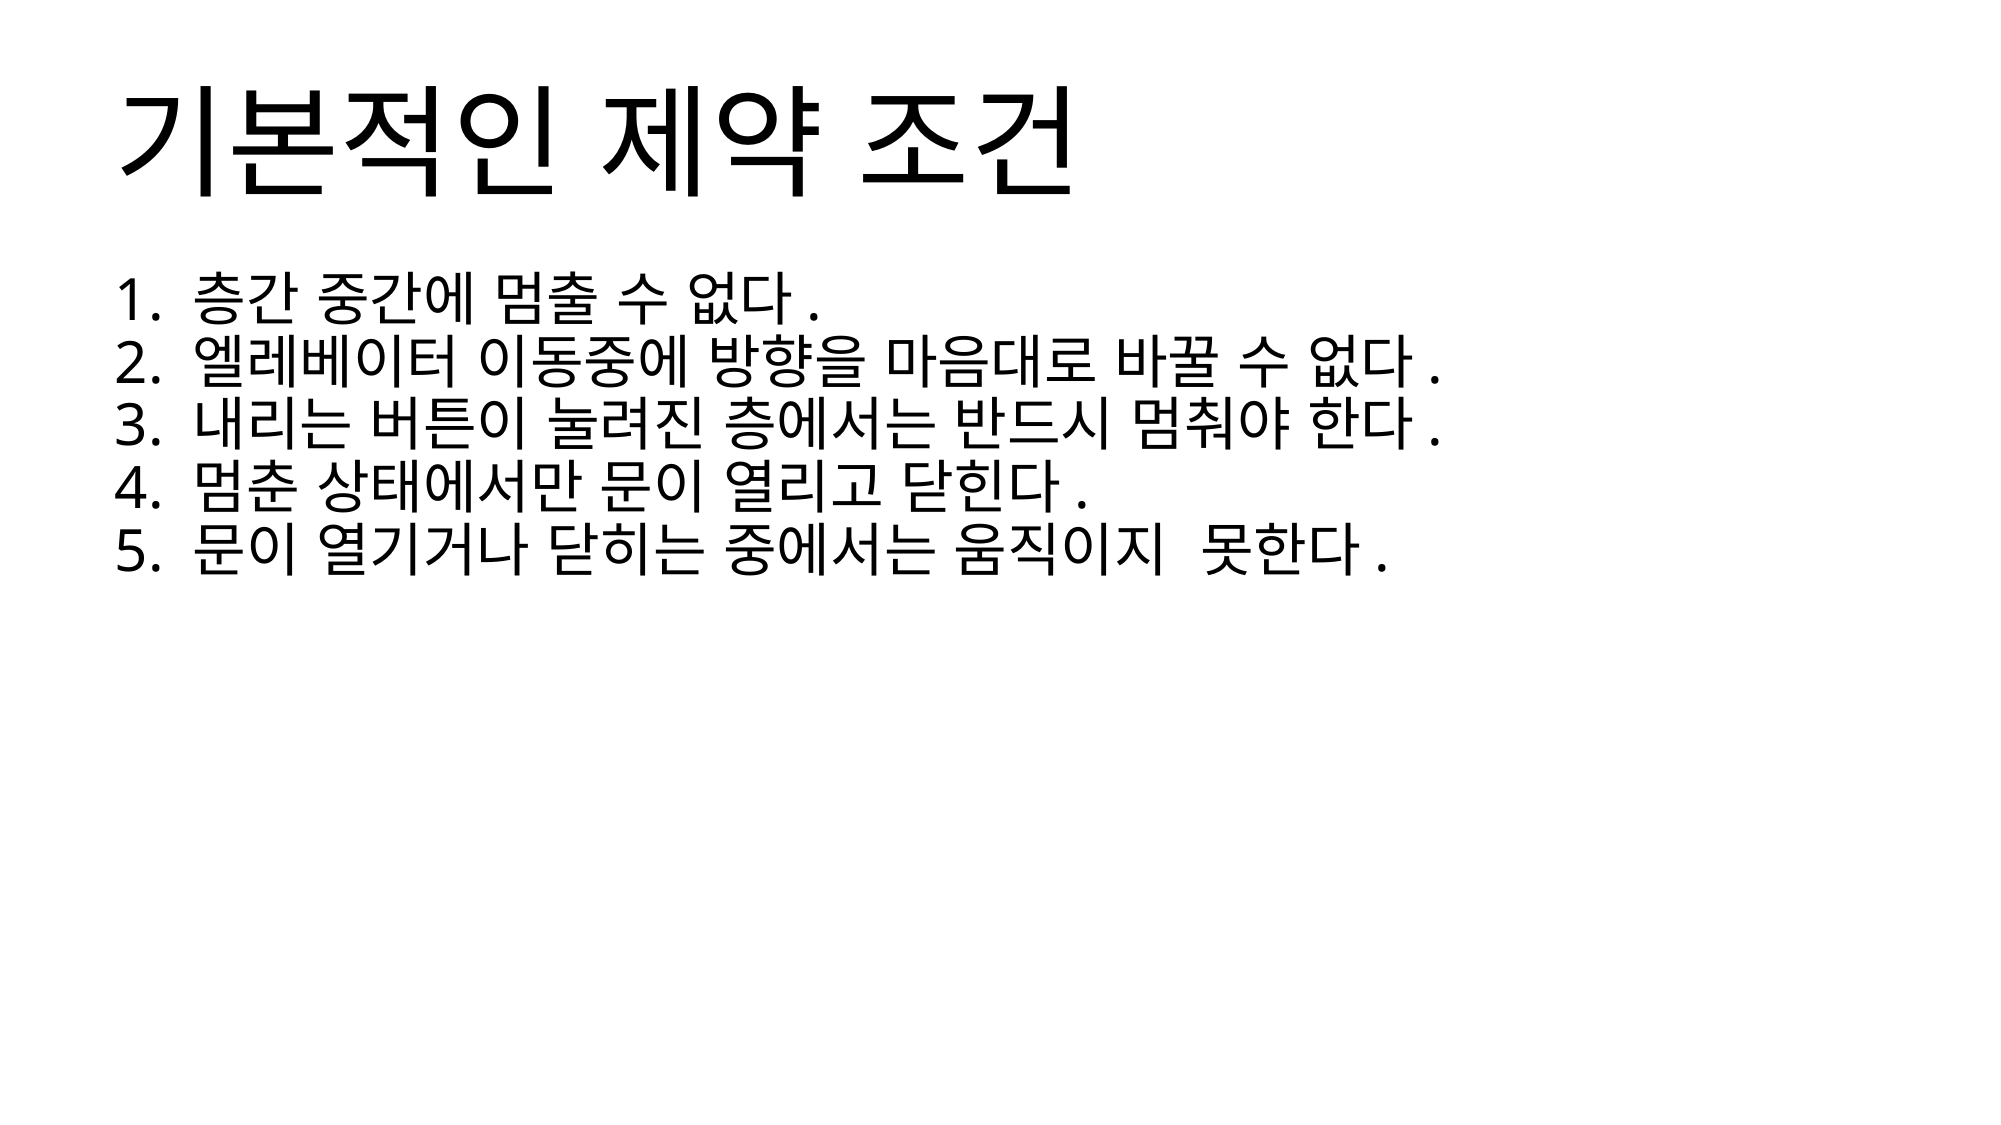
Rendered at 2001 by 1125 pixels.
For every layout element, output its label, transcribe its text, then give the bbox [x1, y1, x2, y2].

list 1. 층간 중간에 멈출 수 없다. 2. 엘레베이터 이동중에 방향을 마음대로 바꿀 수 없다. 3. 내리는 버튼이 눌려진 층에서는 반드시 멈춰야 한다. 4. 멈춘 상태에서만 문이 열리고 닫힌다. 5. 문이 열기거나 닫히는 중에서는 움직이지 못한다. [99, 262, 1901, 1006]
title 기본적인 제약 조건 [99, 45, 1901, 233]
